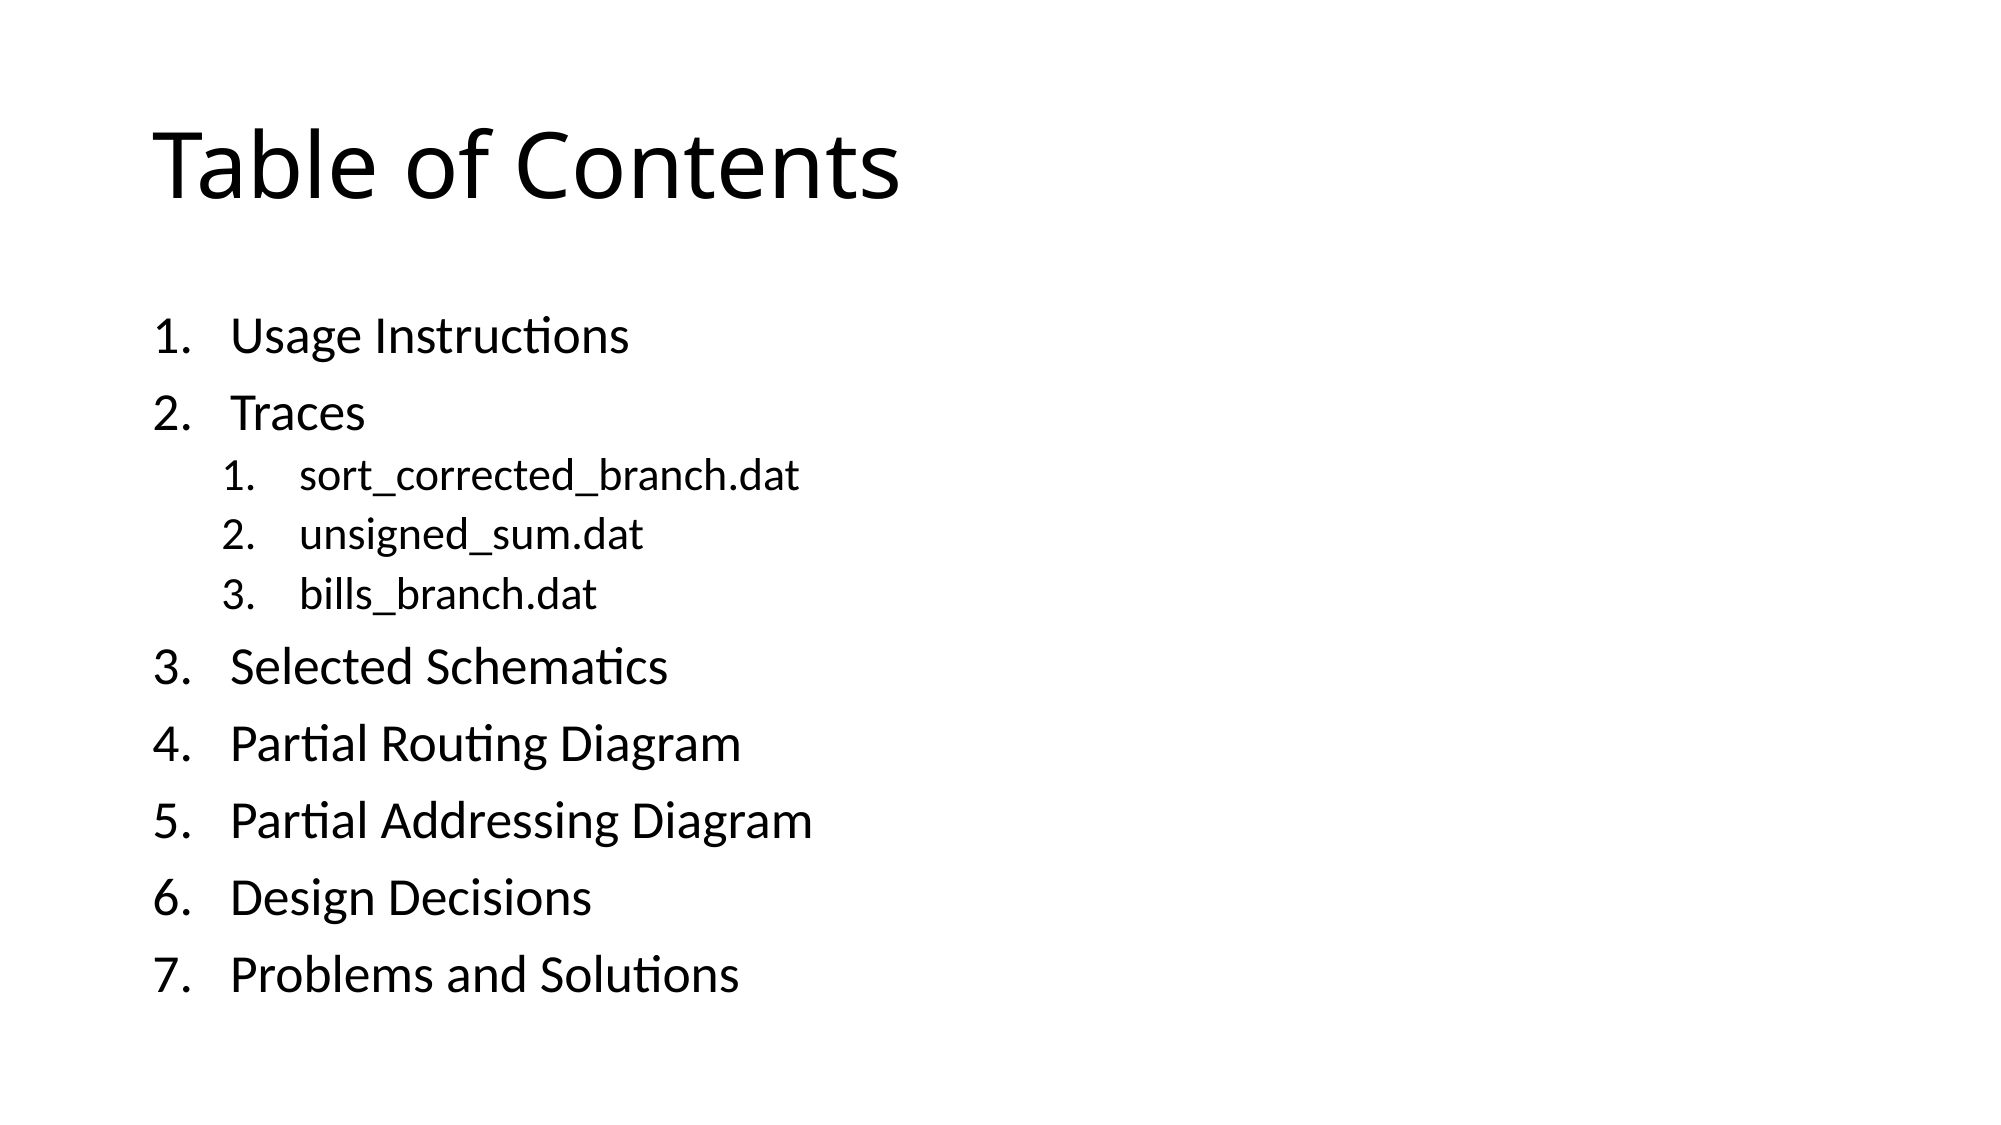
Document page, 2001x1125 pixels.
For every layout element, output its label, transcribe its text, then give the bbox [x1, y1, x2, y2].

list Usage Instructions Traces sort_corrected_branch.dat unsigned_sum.dat bills_branch.dat Selected Schematics Partial Routing Diagram Partial Addressing Diagram Design Decisions Problems and Solutions [137, 299, 1863, 1014]
title Table of Contents [137, 59, 1863, 278]
